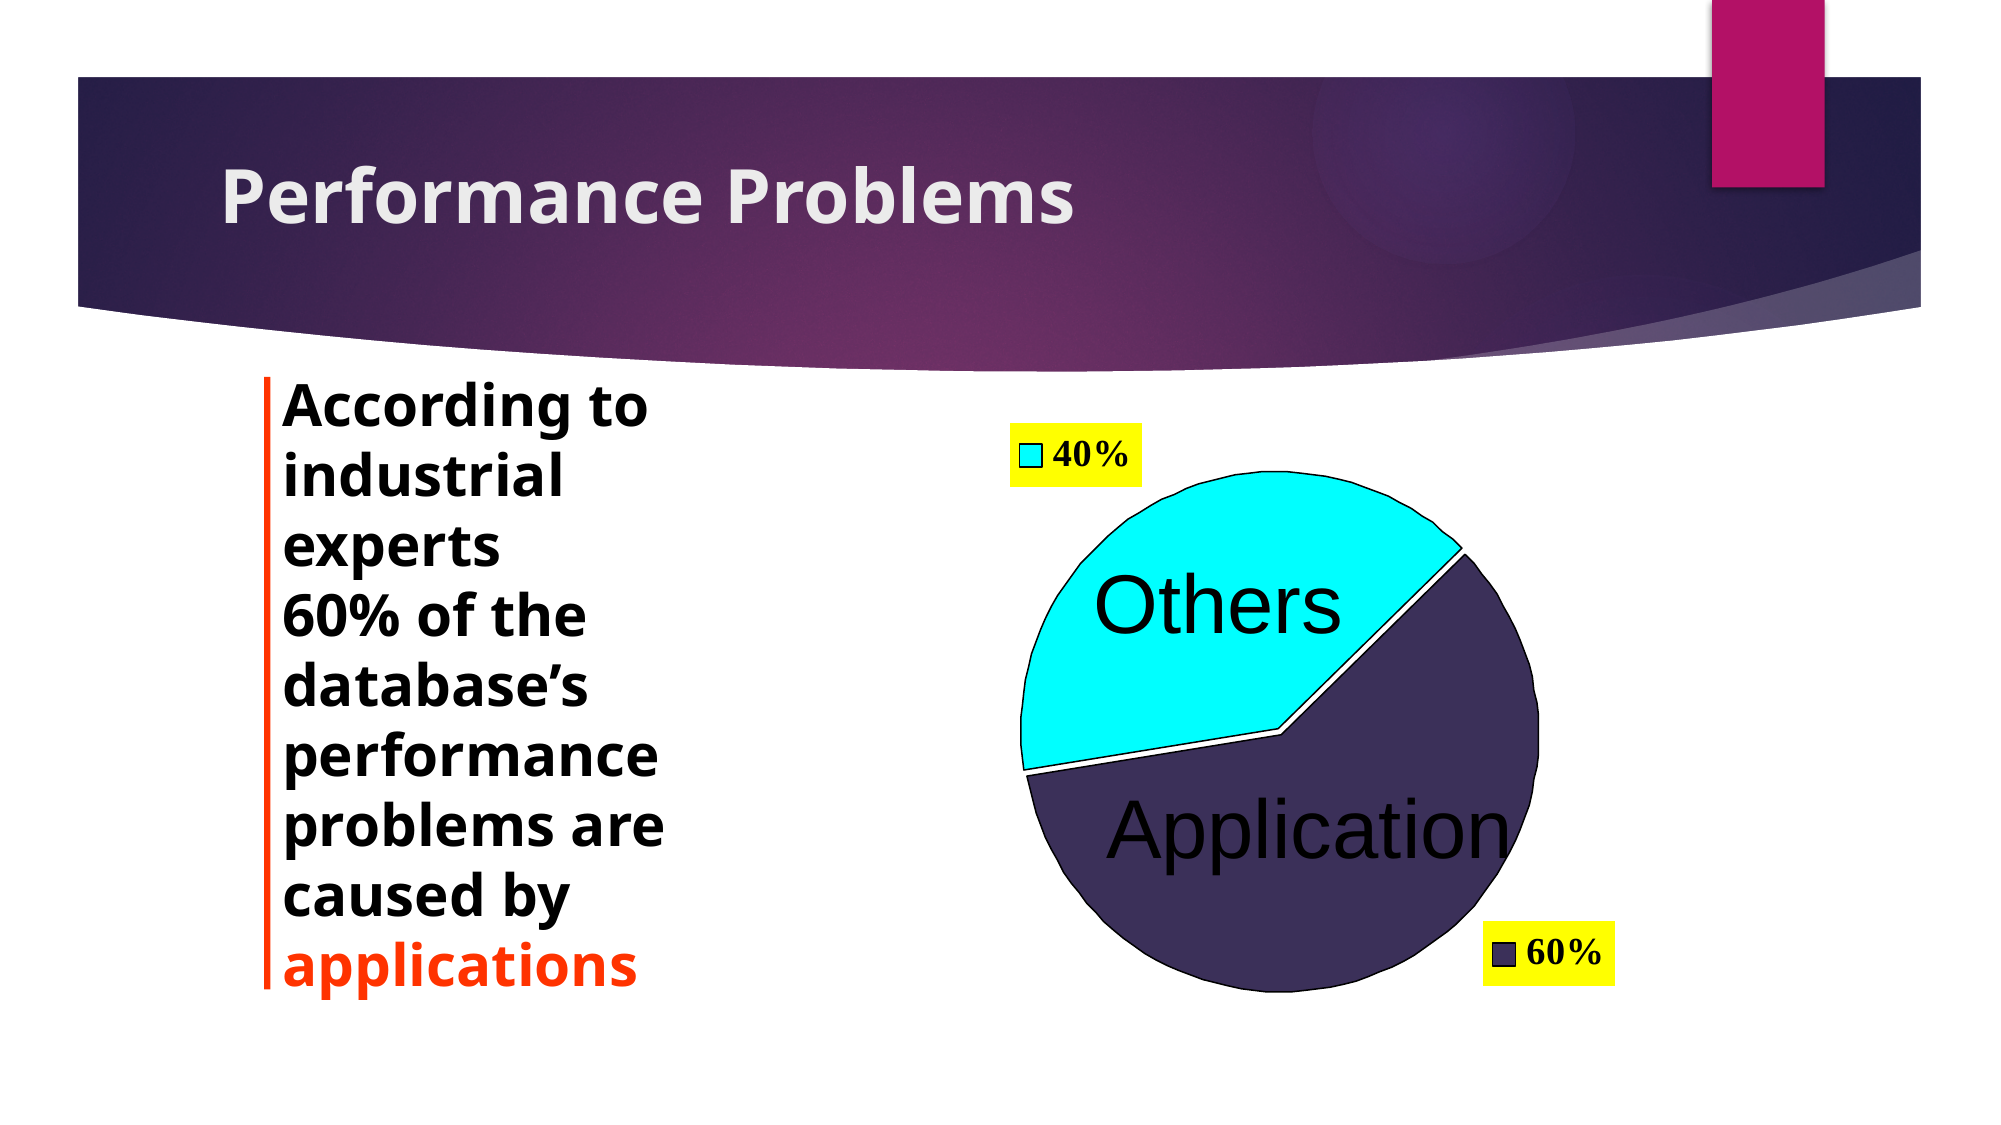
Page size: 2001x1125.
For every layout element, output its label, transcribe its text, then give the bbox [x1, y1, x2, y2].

title Performance Problems [204, 180, 1642, 297]
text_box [936, 388, 1715, 1052]
text_box According to industrial experts 60% of the database’s performance problems are caused by applications [267, 360, 718, 1006]
